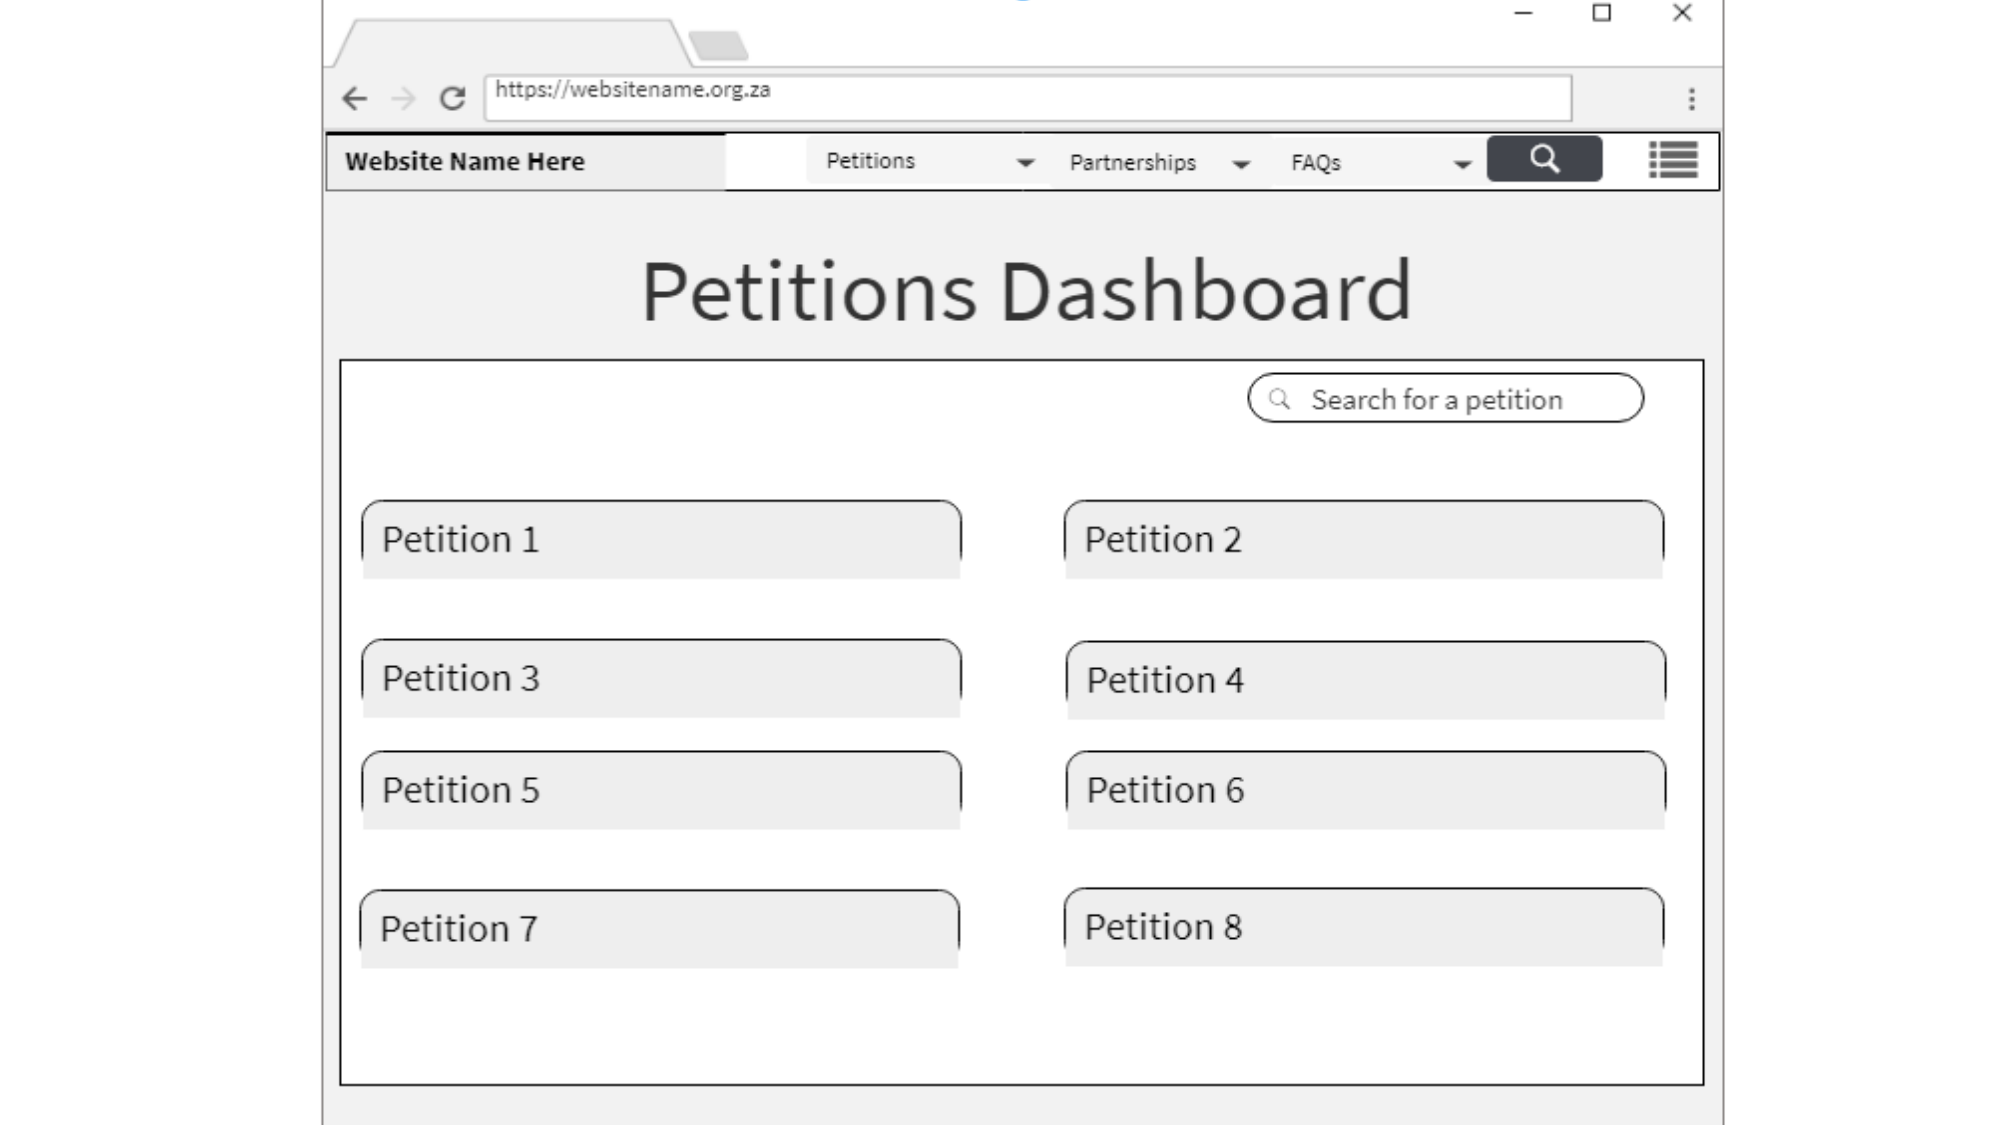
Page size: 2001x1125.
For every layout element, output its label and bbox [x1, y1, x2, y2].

picture [276, 0, 1735, 1125]
